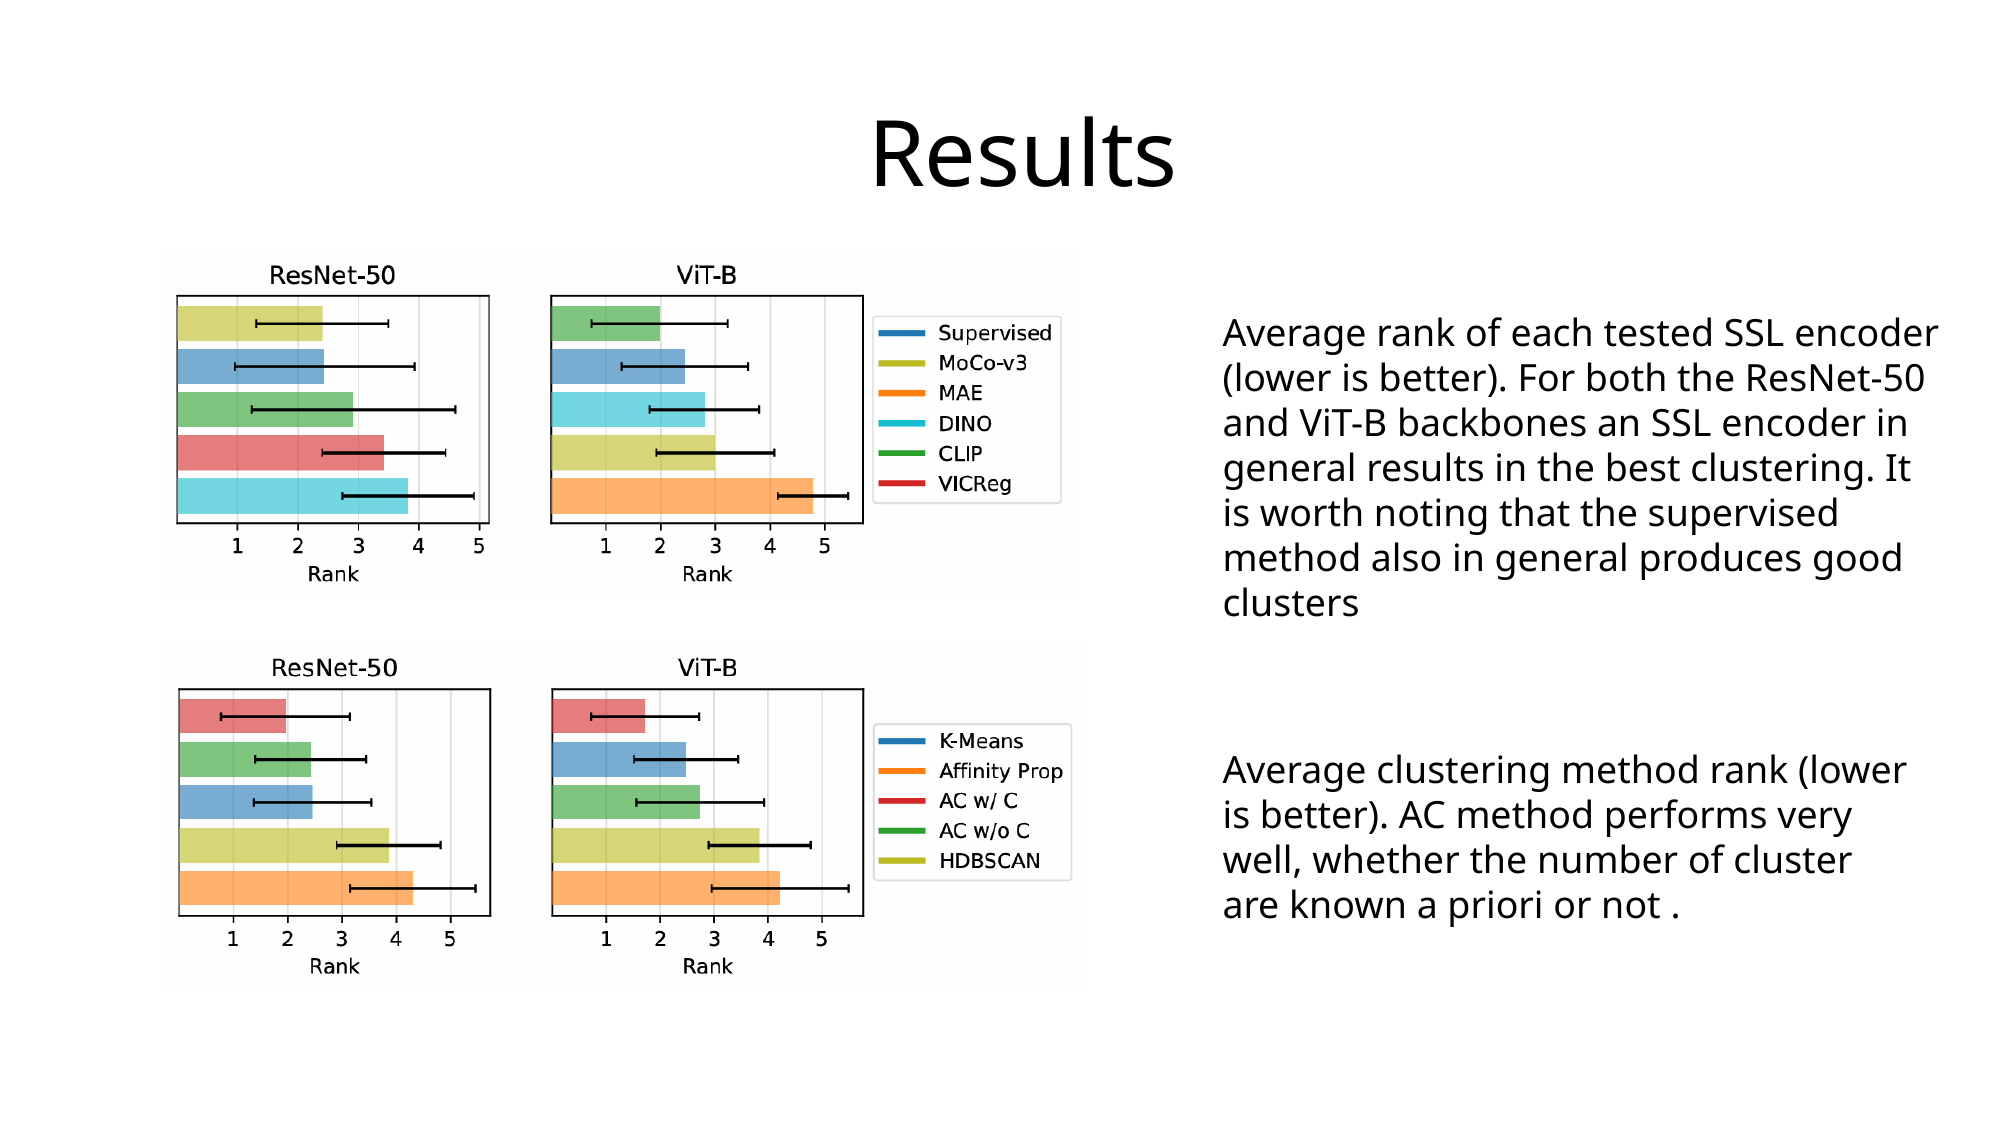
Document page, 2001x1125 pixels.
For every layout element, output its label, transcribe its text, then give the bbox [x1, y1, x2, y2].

picture [156, 249, 1083, 595]
text_box Average clustering method rank (lower is better). AC method performs very well, whether the number of cluster are known a priori or not . [1207, 738, 1932, 934]
text_box Average rank of each tested SSL encoder (lower is better). For both the ResNet-50 and ViT-B backbones an SSL encoder in general results in the best clustering. It is worth noting that the supervised method also in general produces good clusters [1207, 301, 1959, 631]
picture [156, 628, 1089, 998]
text_box Results [853, 99, 1194, 214]
